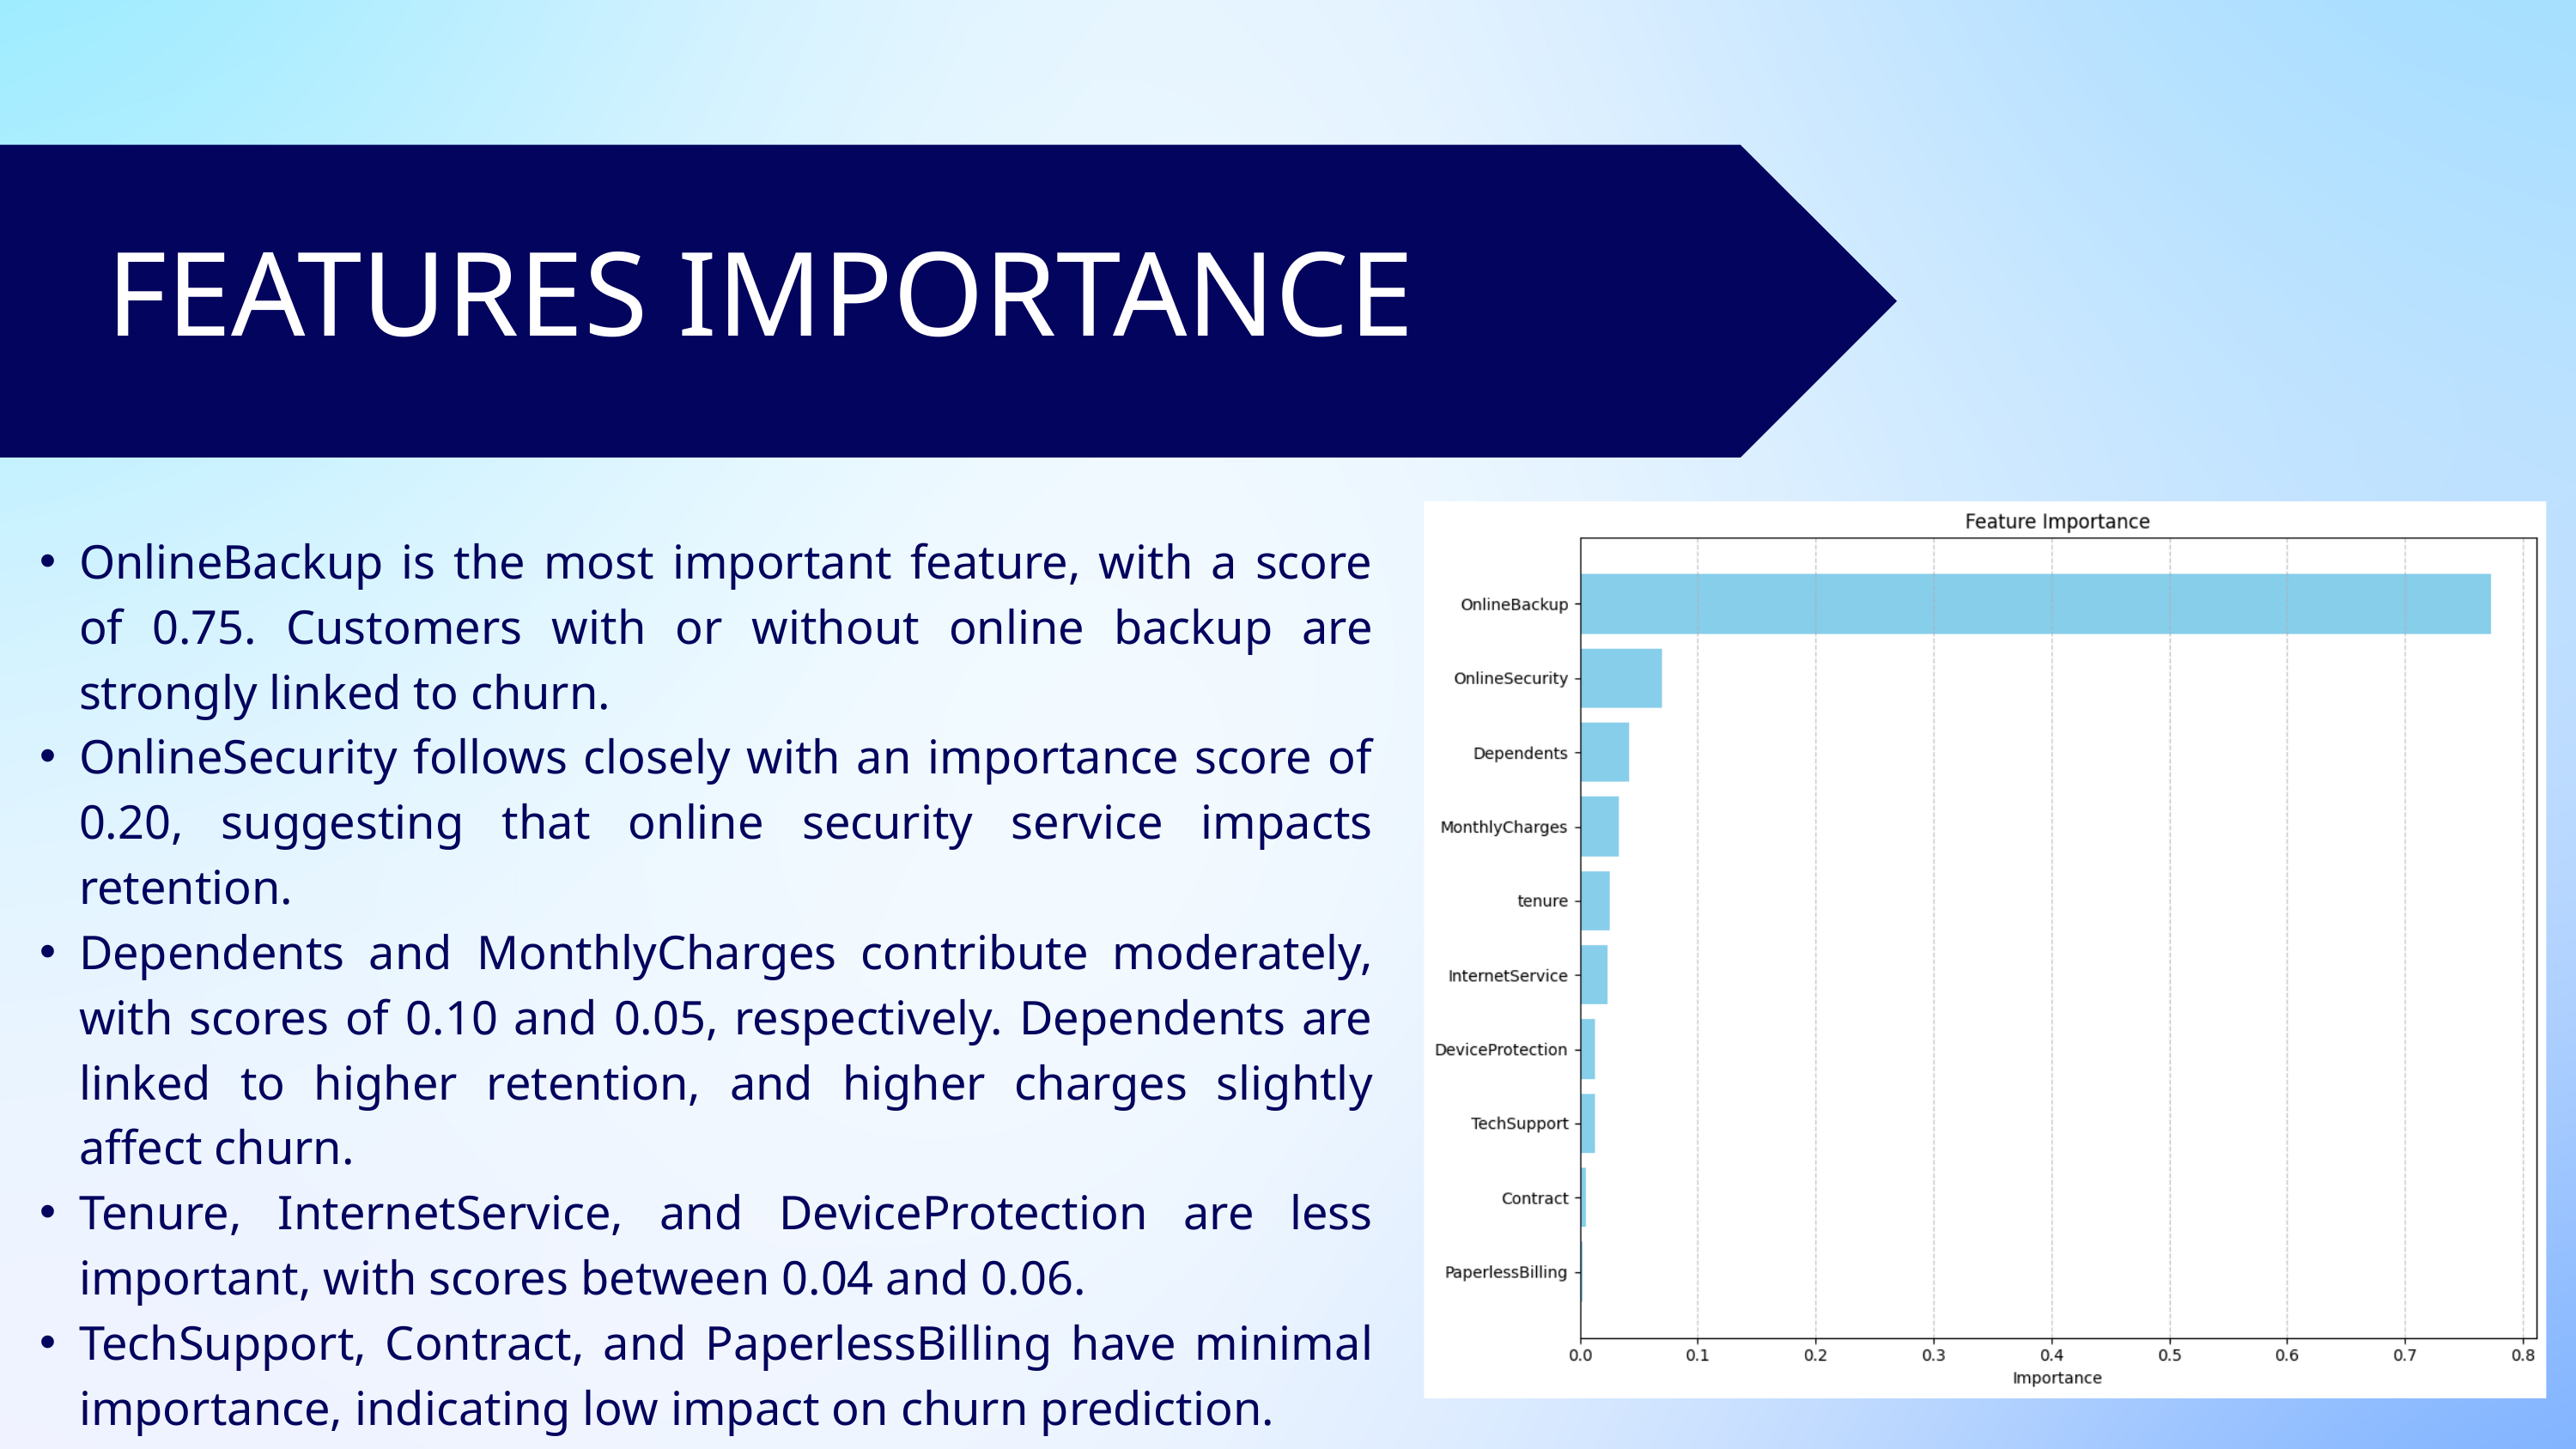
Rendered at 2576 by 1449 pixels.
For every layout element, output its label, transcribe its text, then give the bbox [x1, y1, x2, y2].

text_box OnlineBackup is the most important feature, with a score of 0.75. Customers with or without online backup are strongly linked to churn. OnlineSecurity follows closely with an importance score of 0.20, suggesting that online security service impacts retention. Dependents and MonthlyCharges contribute moderately, with scores of 0.10 and 0.05, respectively. Dependents are linked to higher retention, and higher charges slightly affect churn. Tenure, InternetService, and DeviceProtection are less important, with scores between 0.04 and 0.06. TechSupport, Contract, and PaperlessBilling have minimal importance, indicating low impact on churn prediction. [0, 523, 1375, 1449]
text_box [1424, 501, 2547, 1398]
text_box [0, 0, 2576, 1449]
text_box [0, 144, 1898, 458]
